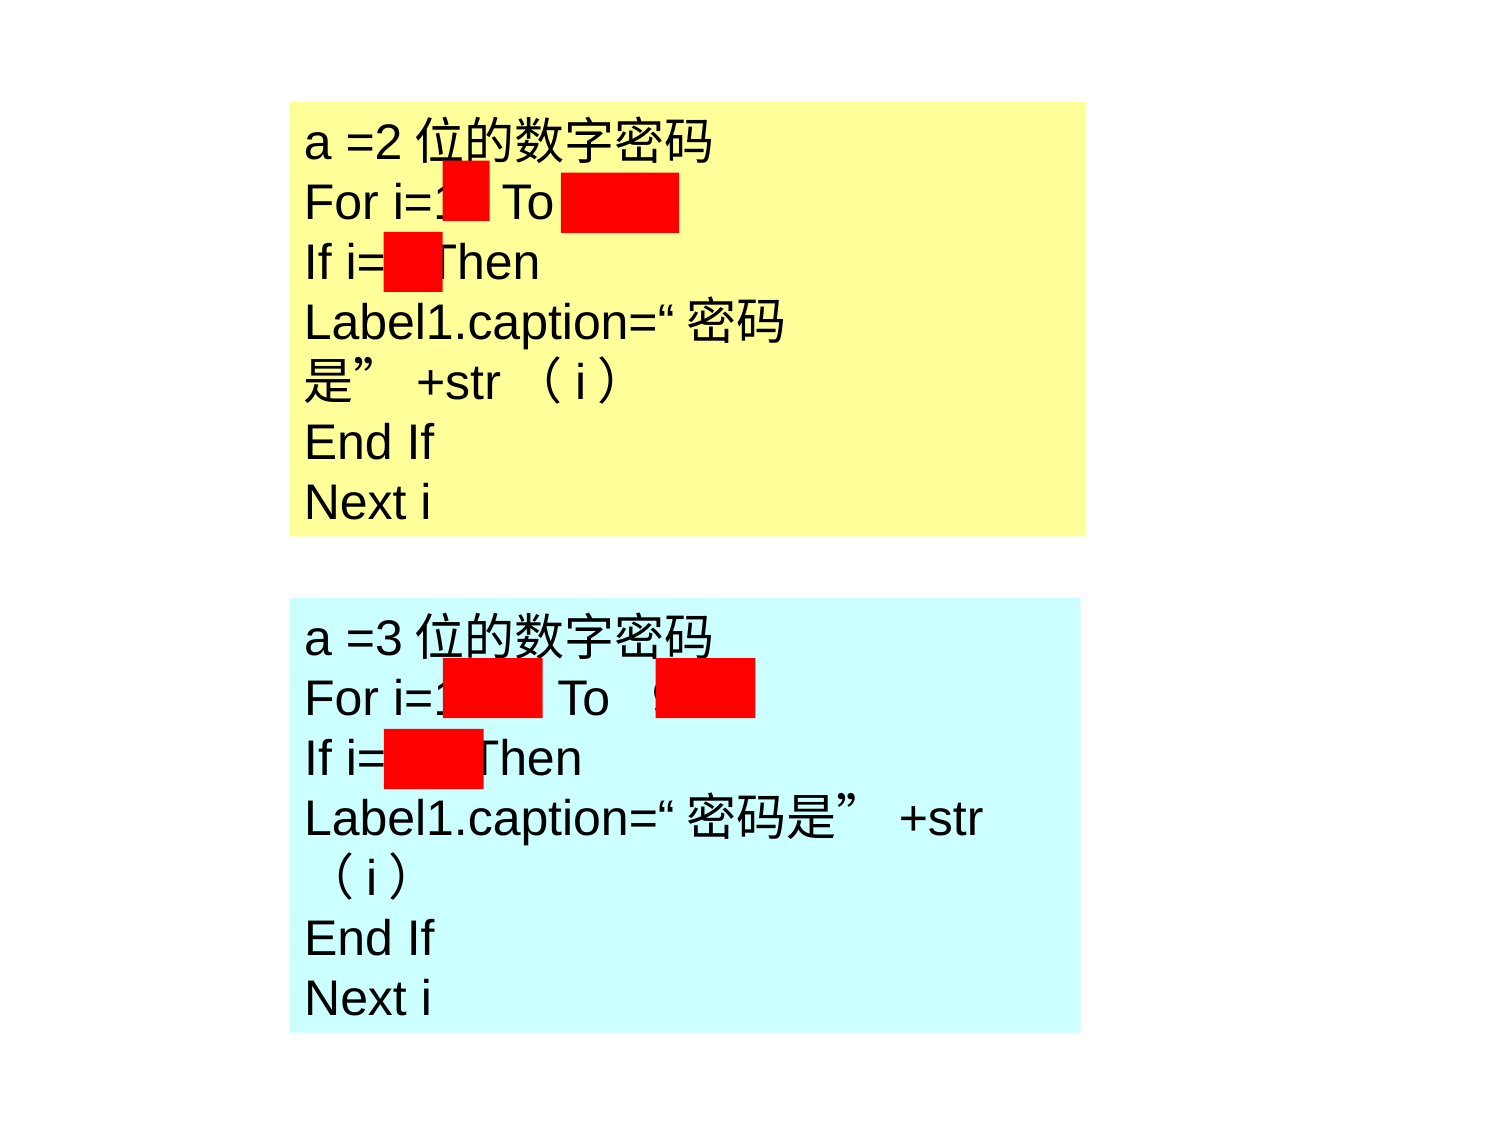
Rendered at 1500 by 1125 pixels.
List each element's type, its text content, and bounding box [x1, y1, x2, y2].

text_box [655, 658, 756, 719]
text_box a =2位的数字密码 For i=10 To 99 If i=a Then Label1.caption=“密码是”+str（i） End If Next i [289, 101, 1087, 537]
text_box [383, 728, 484, 790]
text_box [442, 160, 490, 221]
text_box [560, 172, 680, 233]
text_box [442, 658, 543, 719]
text_box [383, 231, 443, 292]
text_box a =3位的数字密码 For i=100 To 999 If i=a Then Label1.caption=“密码是”+str（i） End If Next i [289, 597, 1081, 1033]
